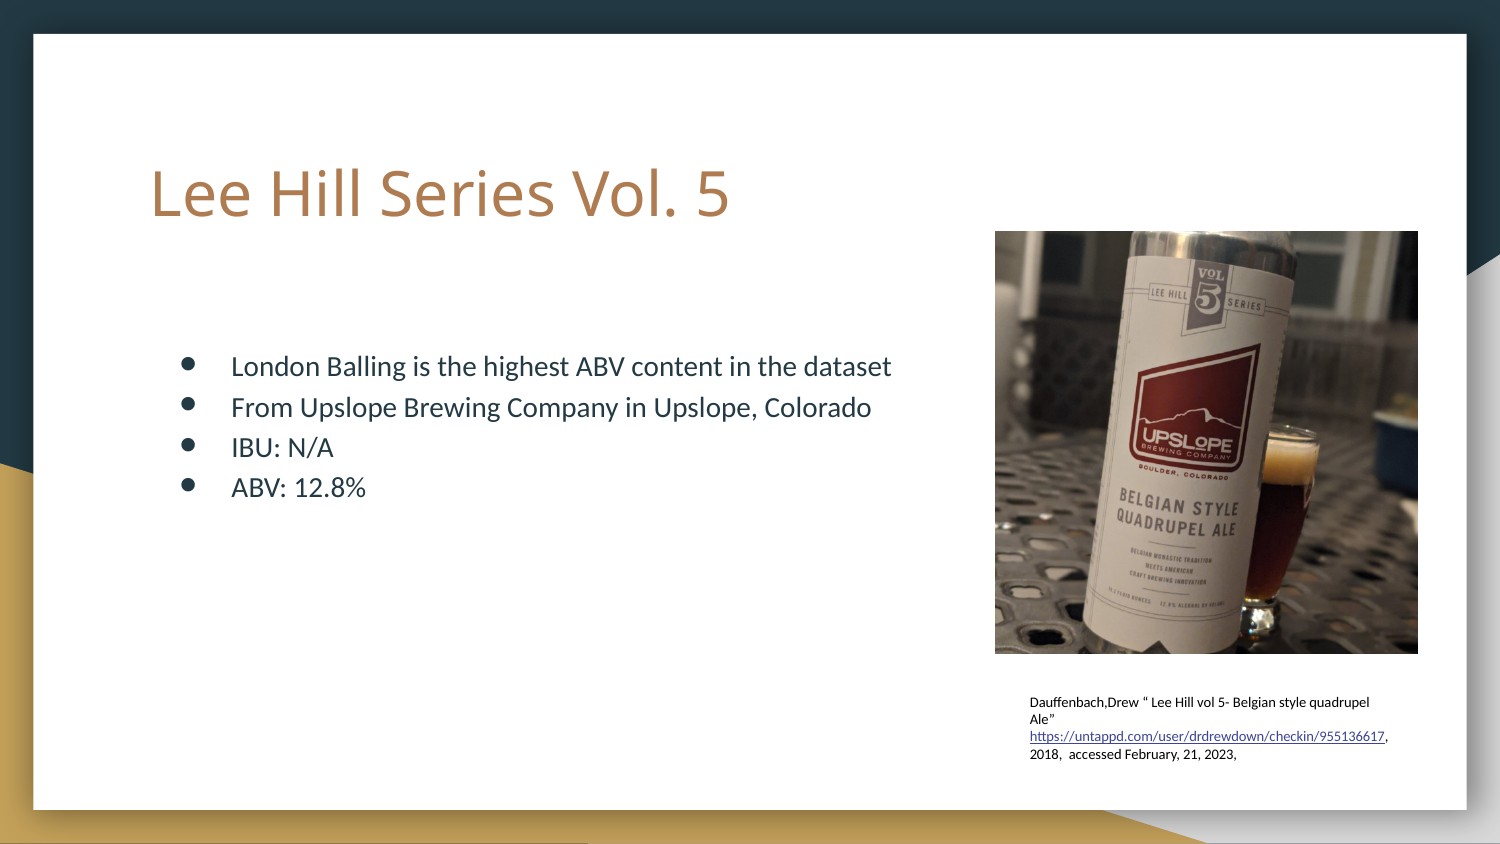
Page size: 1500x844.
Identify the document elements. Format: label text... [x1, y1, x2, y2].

text_box Dauffenbach,Drew “ Lee Hill vol 5- Belgian style quadrupel Ale”https://untappd.com/user/drdrewdown/checkin/955136617, 2018, accessed February, 21, 2023, [1014, 677, 1408, 778]
picture [995, 231, 1418, 655]
title Lee Hill Series Vol. 5 [134, 138, 1366, 296]
list London Balling is the highest ABV content in the dataset From Upslope Brewing Company in Upslope, Colorado IBU: N/A ABV: 12.8% [141, 327, 1373, 729]
